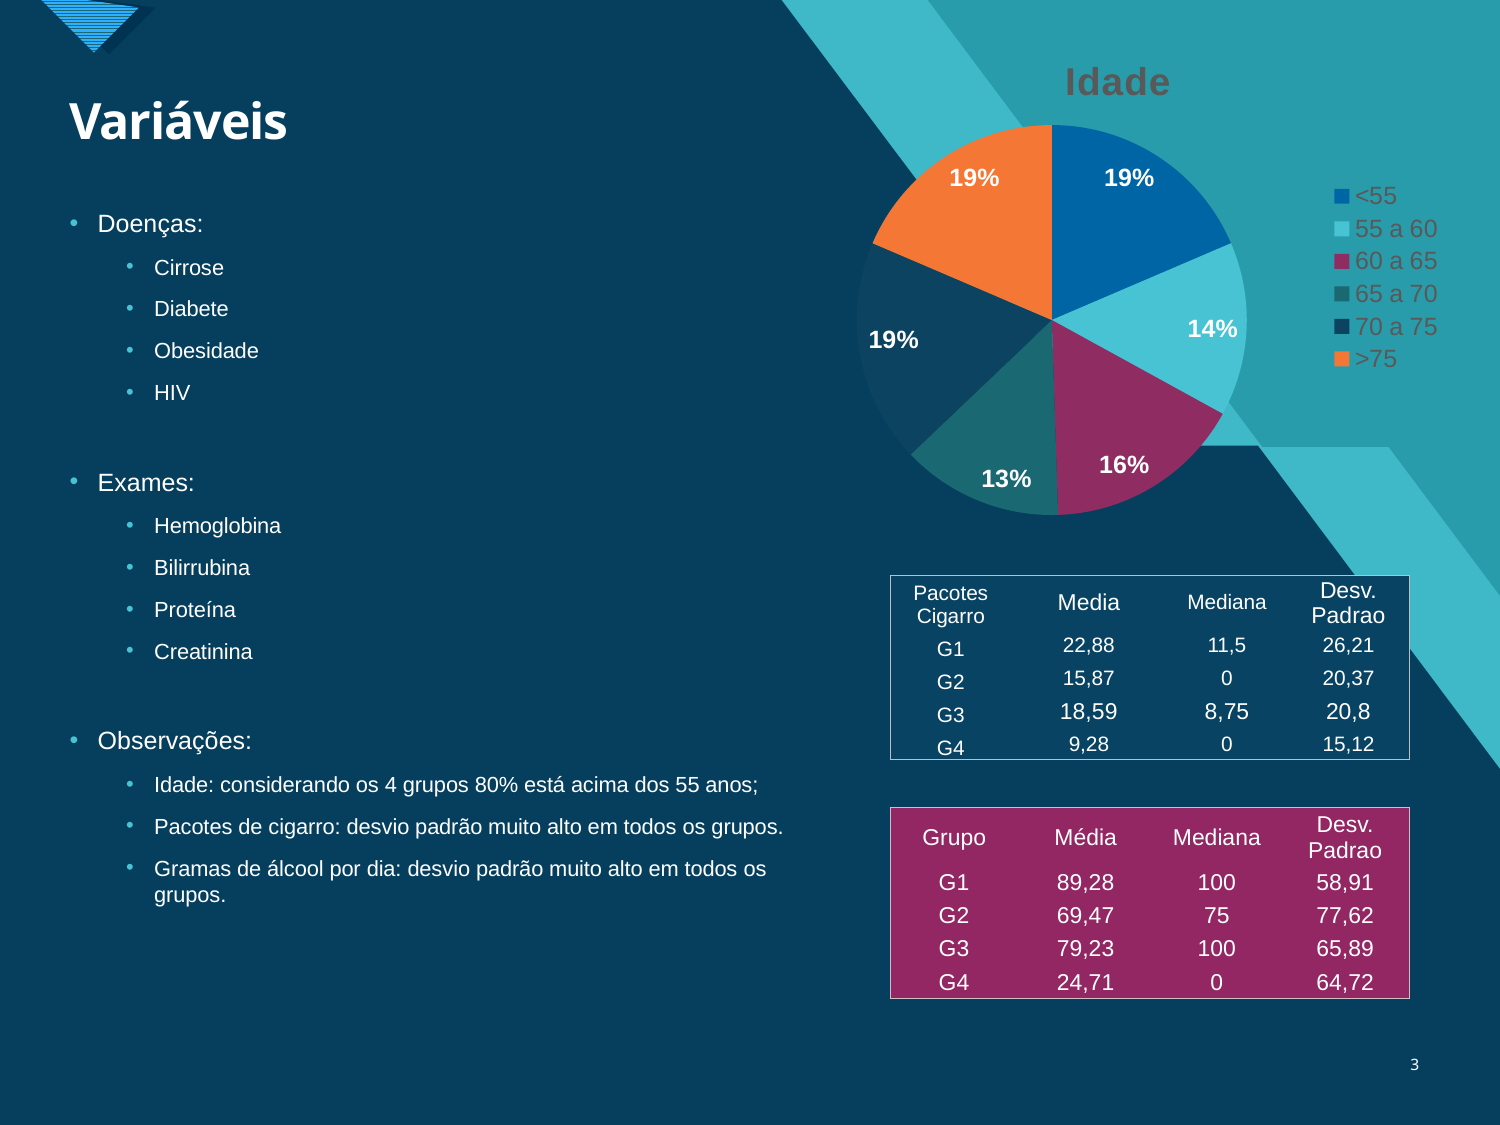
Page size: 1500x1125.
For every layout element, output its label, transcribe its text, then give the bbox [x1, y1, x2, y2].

table_header Mediana [1153, 808, 1281, 866]
table_cell G1 [891, 628, 1012, 661]
table_cell G1 [891, 866, 1018, 898]
table_cell G3 [891, 694, 1012, 727]
table_cell 64,72 [1281, 965, 1409, 998]
table_cell 77,62 [1281, 898, 1409, 931]
table_cell G2 [891, 661, 1012, 694]
table_cell 89,28 [1018, 866, 1153, 898]
table_cell 15,12 [1288, 727, 1409, 759]
table_header Grupo [891, 808, 1018, 866]
table_cell 75 [1153, 898, 1281, 931]
table_cell 0 [1166, 661, 1288, 694]
table_cell 26,21 [1288, 628, 1409, 661]
table_cell 79,23 [1018, 931, 1153, 965]
table_header Mediana [1166, 576, 1288, 628]
table_cell 22,88 [1012, 628, 1166, 661]
table_cell 15,87 [1012, 661, 1166, 694]
table_cell 65,89 [1281, 931, 1409, 965]
table_cell 100 [1153, 866, 1281, 898]
table_cell G4 [891, 727, 1012, 759]
table_header Pacotes Cigarro [891, 576, 1012, 628]
list Doenças: Cirrose Diabete Obesidade HIV Exames: Hemoglobina Bilirrubina Proteína Creatinina Observações: Idade: considerando os 4 grupos 80% está acima dos 55 anos; Pacotes de cigarro: desvio padrão muito alto em todos os grupos. Gramas de álcool por dia: desvio padrão muito alto em todos os grupos. [54, 200, 839, 1008]
table_header Media [1012, 576, 1166, 628]
table_cell 69,47 [1018, 898, 1153, 931]
slide_number 3 [1384, 1035, 1435, 1096]
table_cell 20,37 [1288, 661, 1409, 694]
table_header Média [1018, 808, 1153, 866]
table_cell 0 [1153, 965, 1281, 998]
table_header Desv. Padrao [1288, 576, 1409, 628]
chart [777, 30, 1459, 525]
table_cell G3 [891, 931, 1018, 965]
table_cell G4 [891, 965, 1018, 998]
table_cell 8,75 [1166, 694, 1288, 727]
table_cell 58,91 [1281, 866, 1409, 898]
table_cell G2 [891, 898, 1018, 931]
table_cell 9,28 [1012, 727, 1166, 759]
table_header Desv. Padrao [1281, 808, 1409, 866]
table_cell 18,59 [1012, 694, 1166, 727]
table_cell 0 [1166, 727, 1288, 759]
table_cell 11,5 [1166, 628, 1288, 661]
table_cell 100 [1153, 931, 1281, 965]
table_cell 24,71 [1018, 965, 1153, 998]
table_cell 20,8 [1288, 694, 1409, 727]
title Variáveis [54, 89, 777, 159]
